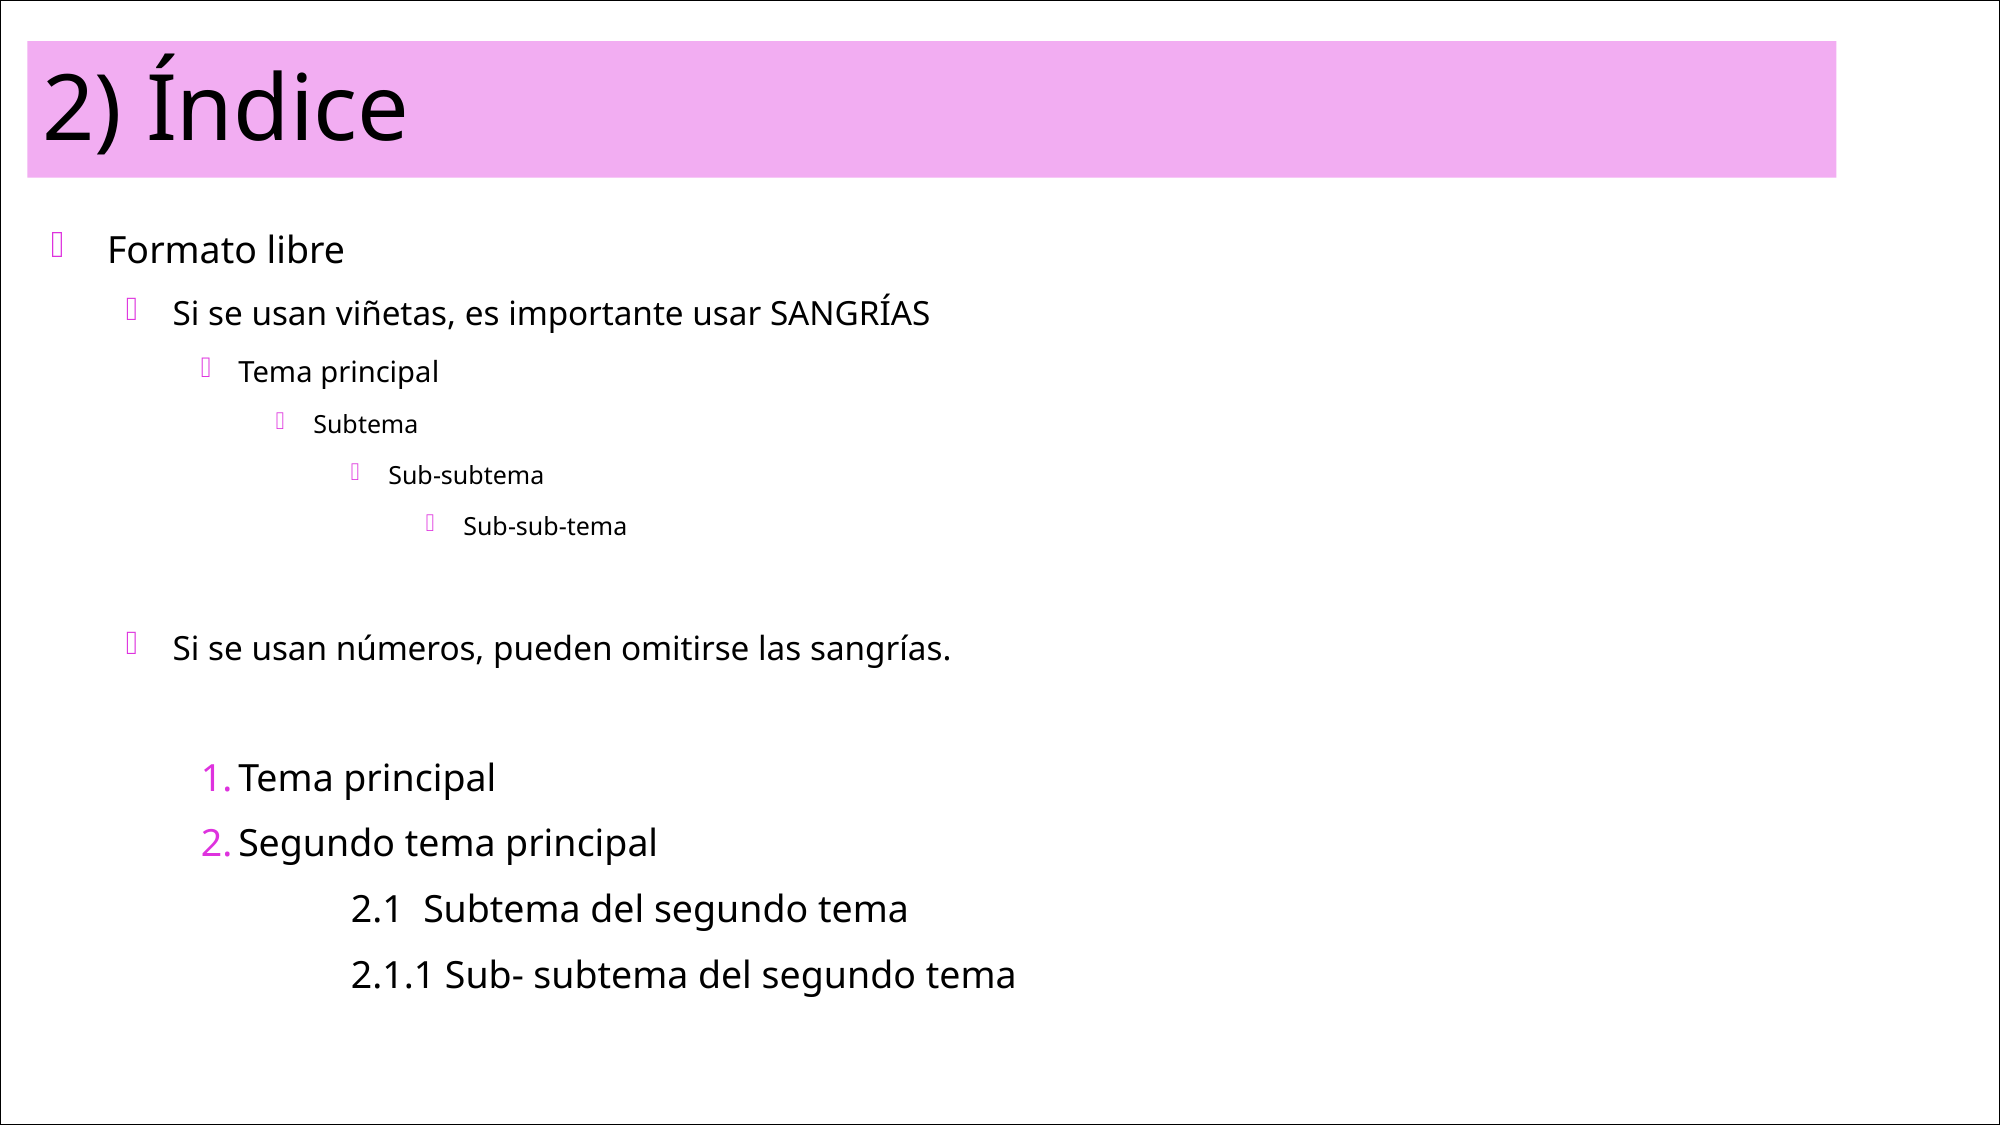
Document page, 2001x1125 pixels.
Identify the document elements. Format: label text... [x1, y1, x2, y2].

title 2) Índice [27, 41, 1837, 178]
text_box Formato libre Si se usan viñetas, es importante usar SANGRÍAS Tema principal Subtema Sub-subtema Sub-sub-tema Si se usan números, pueden omitirse las sangrías. Tema principal Segundo tema principal 2.1 Subtema del segundo tema 2.1.1 Sub- subtema del segundo tema [35, 218, 1967, 1060]
text_box [0, 0, 2000, 1125]
